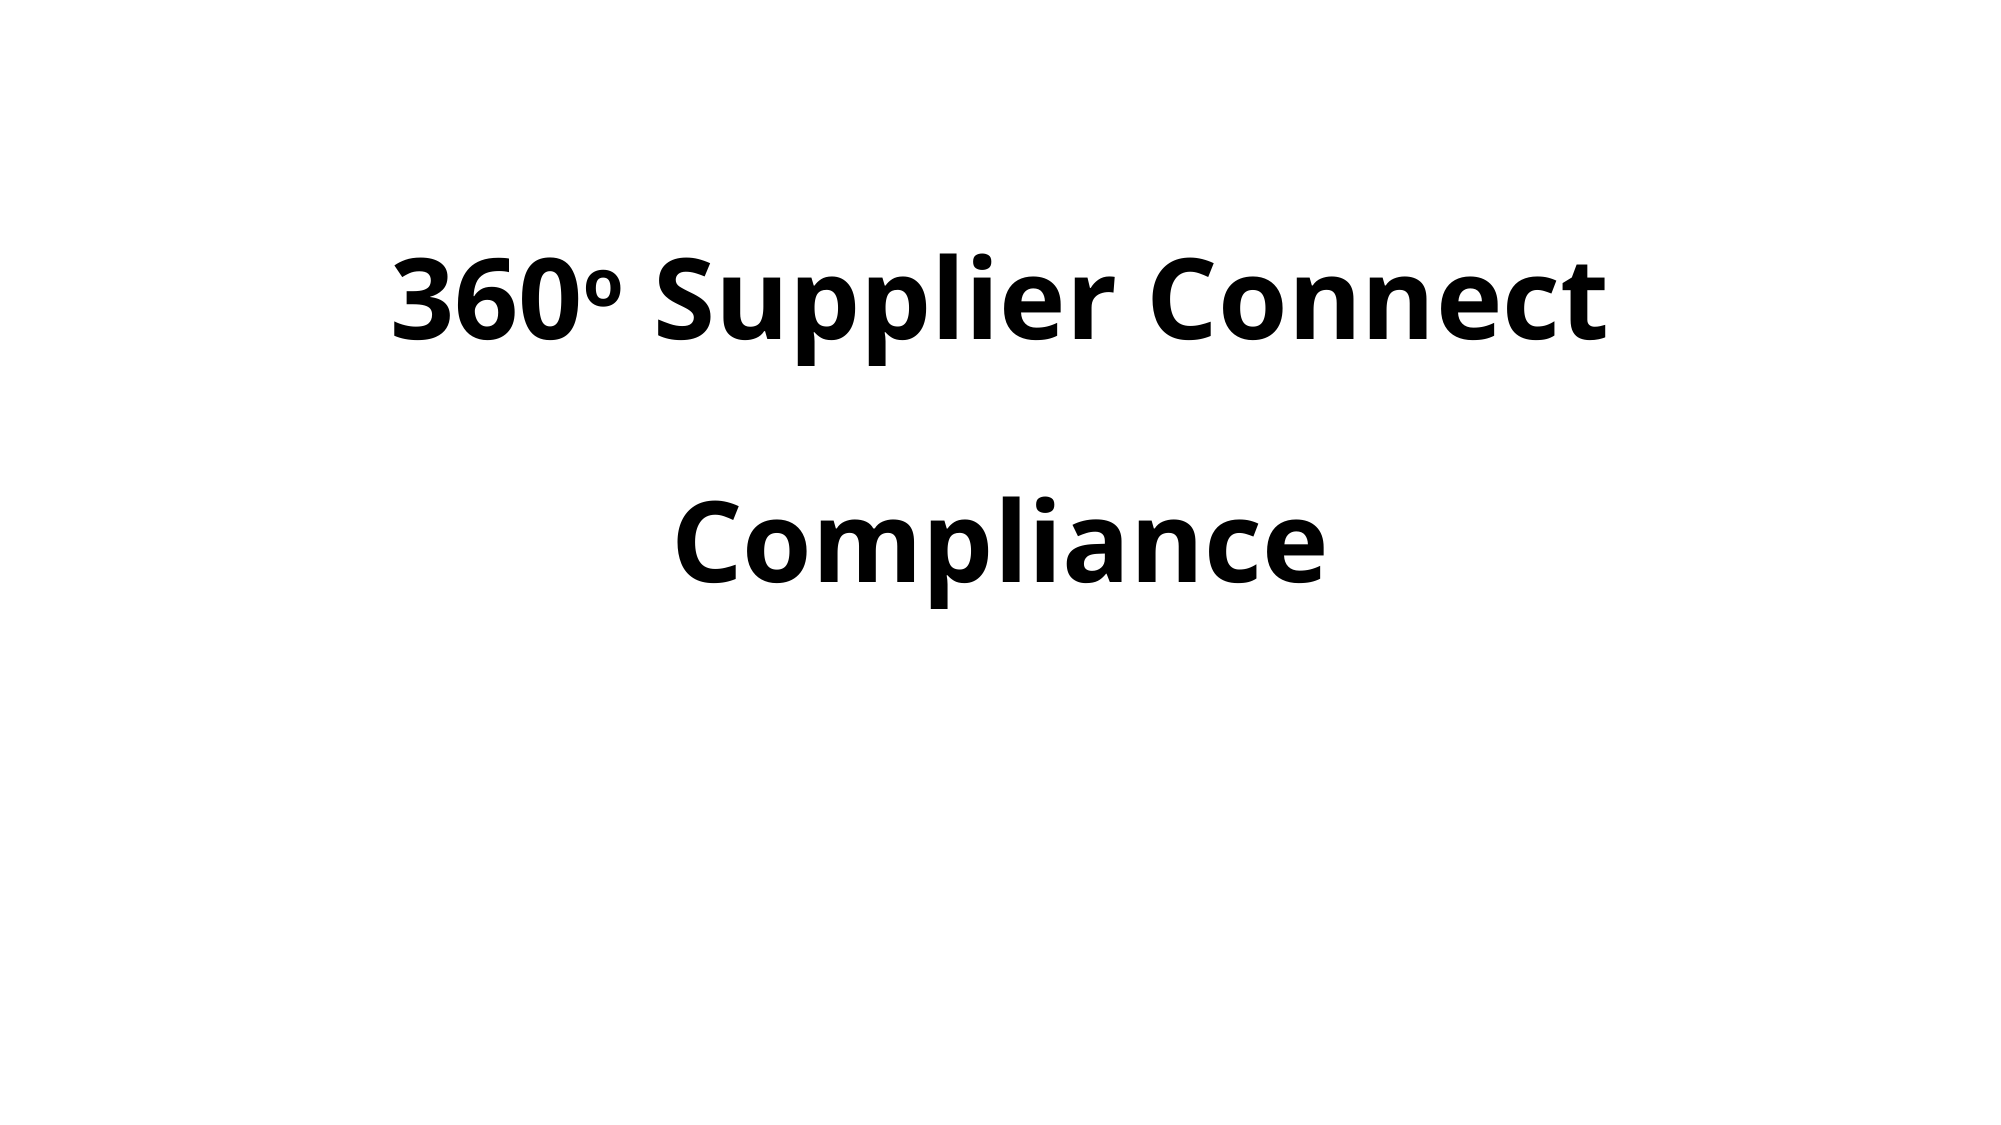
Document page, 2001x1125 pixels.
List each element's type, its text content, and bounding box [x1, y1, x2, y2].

title 360o Supplier Connect Compliance [249, 184, 1750, 615]
